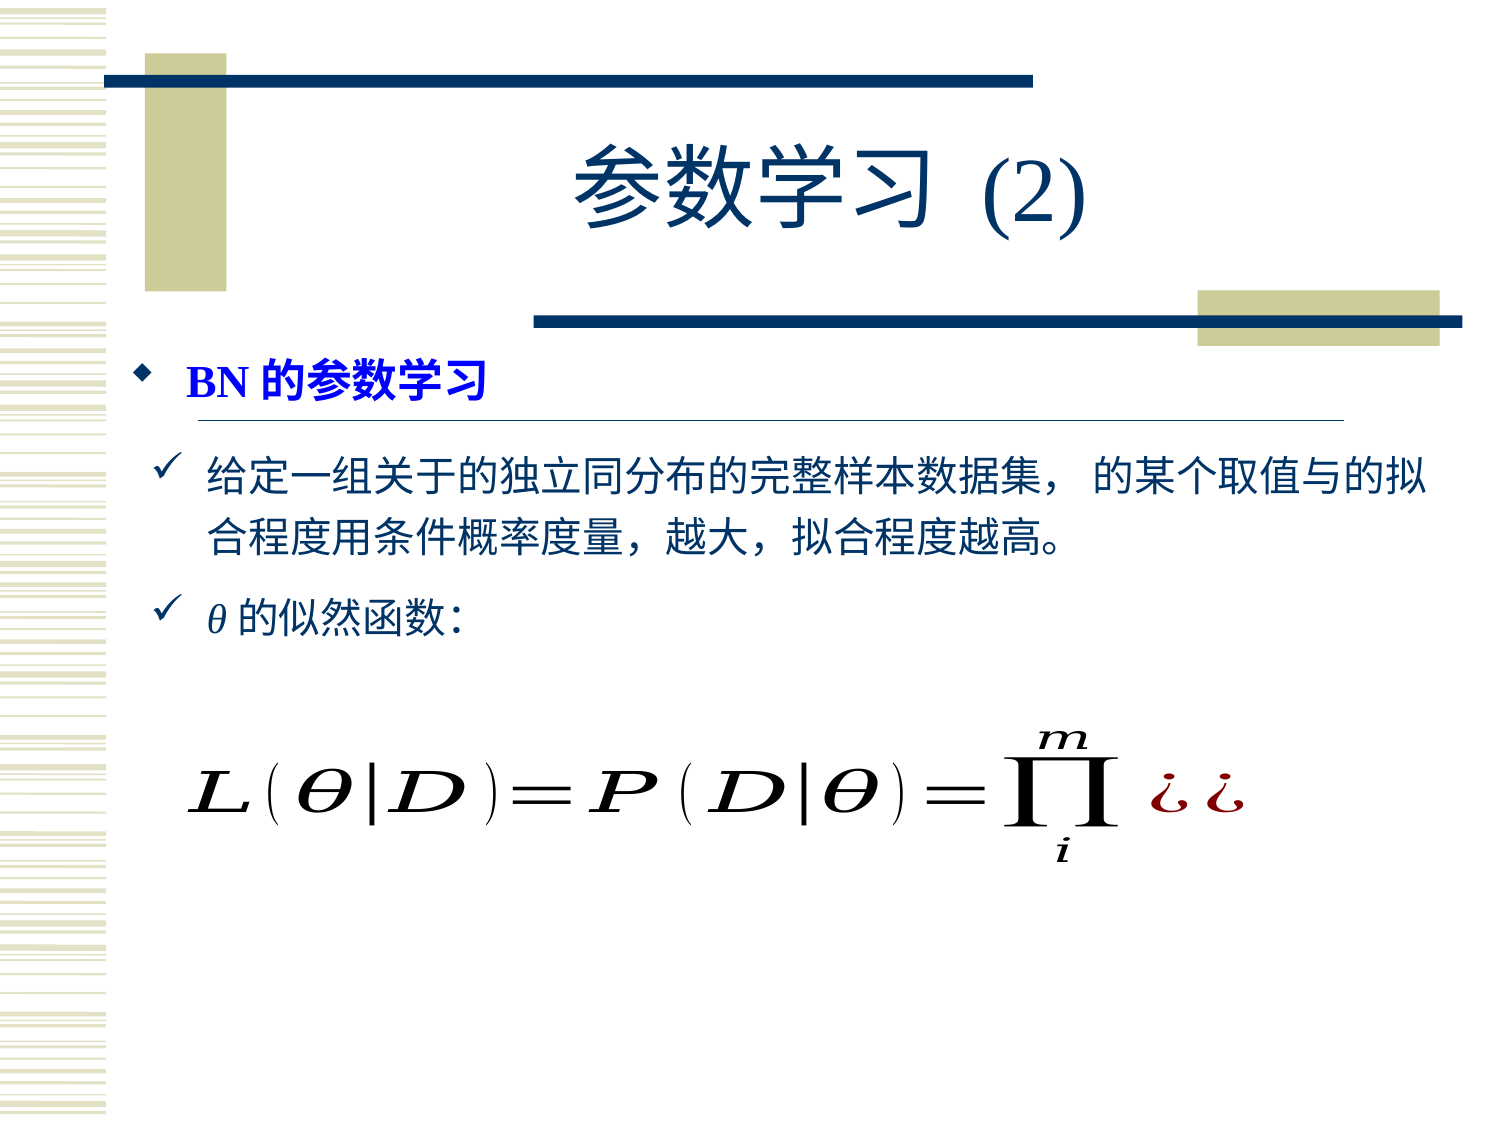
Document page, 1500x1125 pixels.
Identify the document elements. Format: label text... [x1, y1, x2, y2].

text_box BN的参数学习 [114, 345, 1462, 950]
title 参数学习 (2) [224, 99, 1436, 288]
